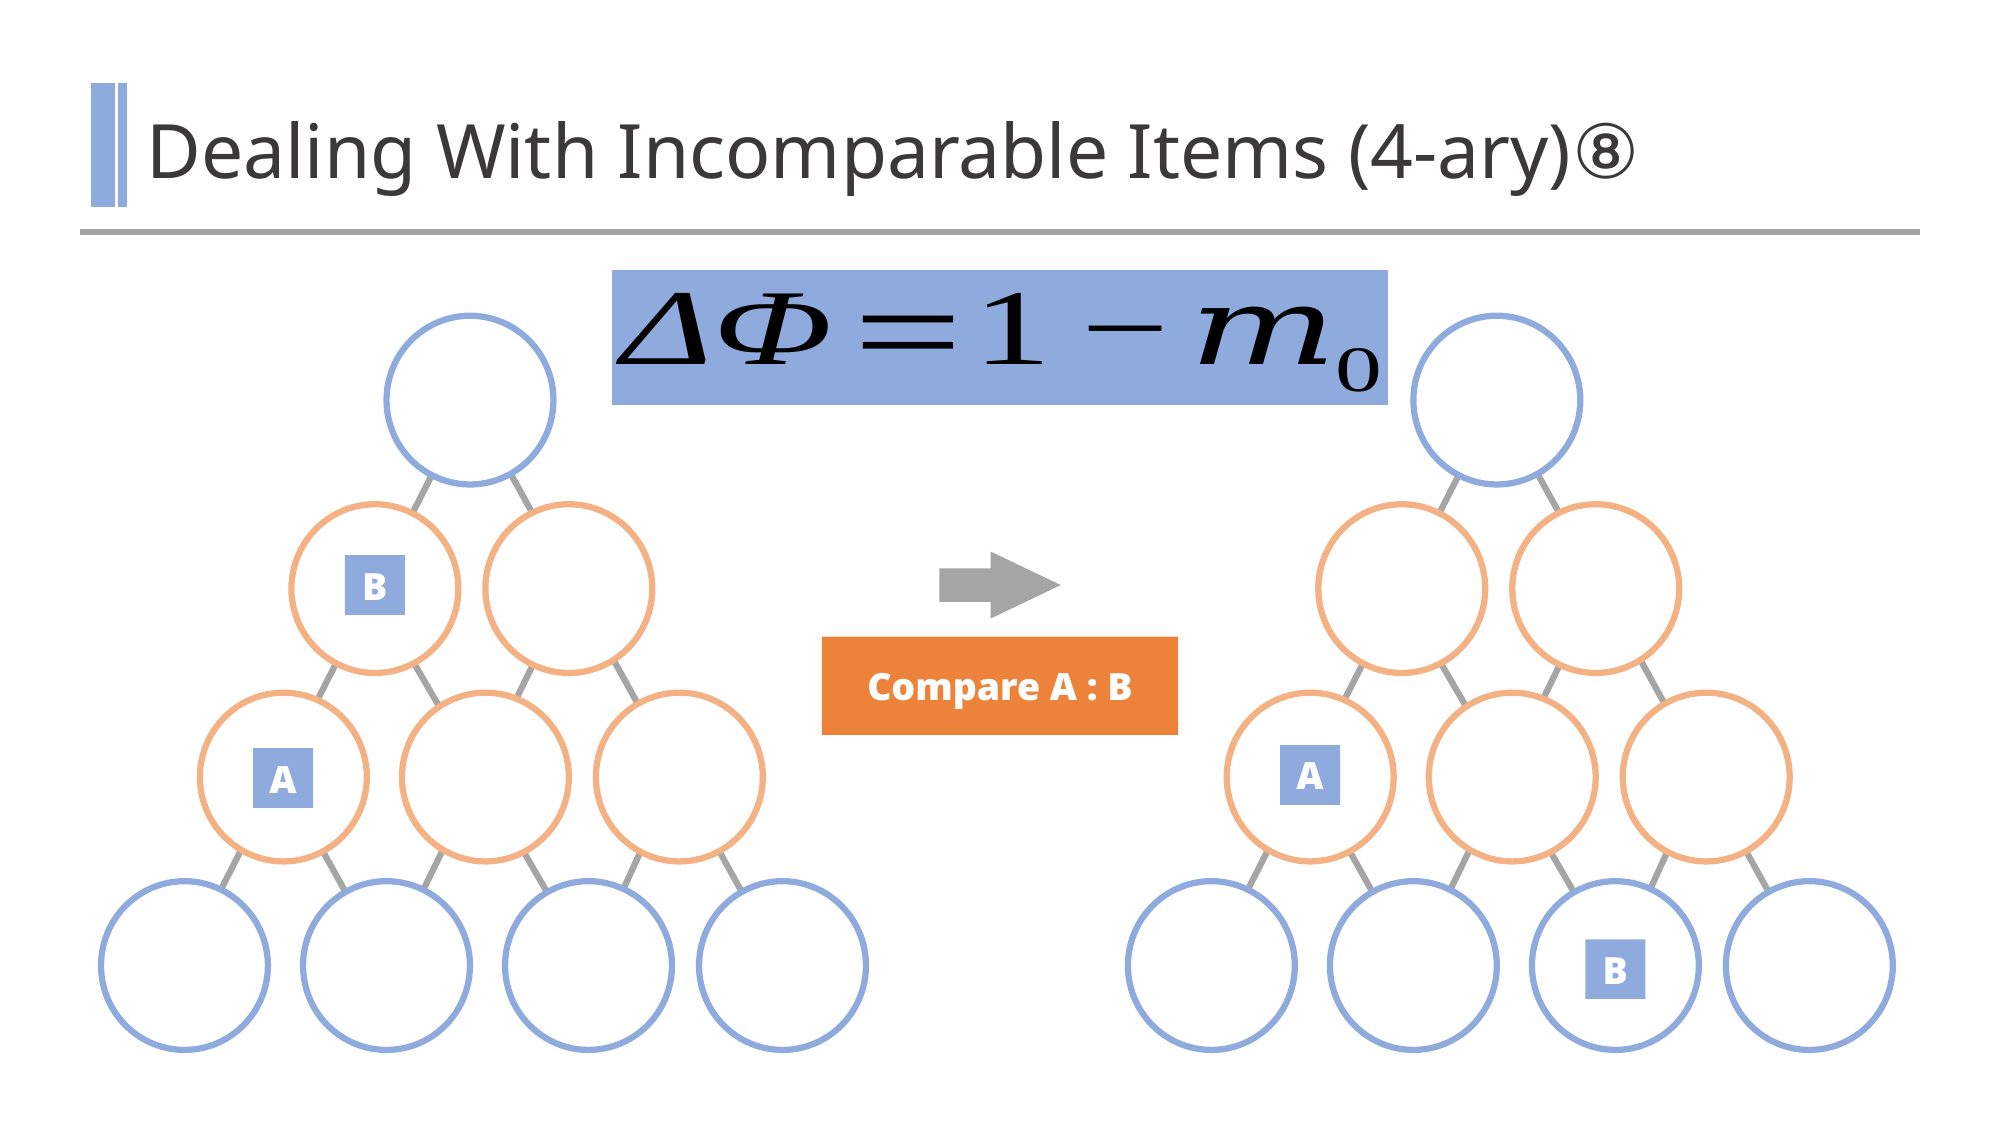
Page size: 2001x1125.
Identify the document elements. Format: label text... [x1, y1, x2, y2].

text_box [100, 315, 866, 1050]
title Dealing With Incomparable Items (4-ary)⑧ [131, 103, 1908, 203]
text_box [1127, 315, 1893, 1050]
text_box Compare A : B [866, 636, 1127, 735]
text_box [938, 549, 1064, 621]
